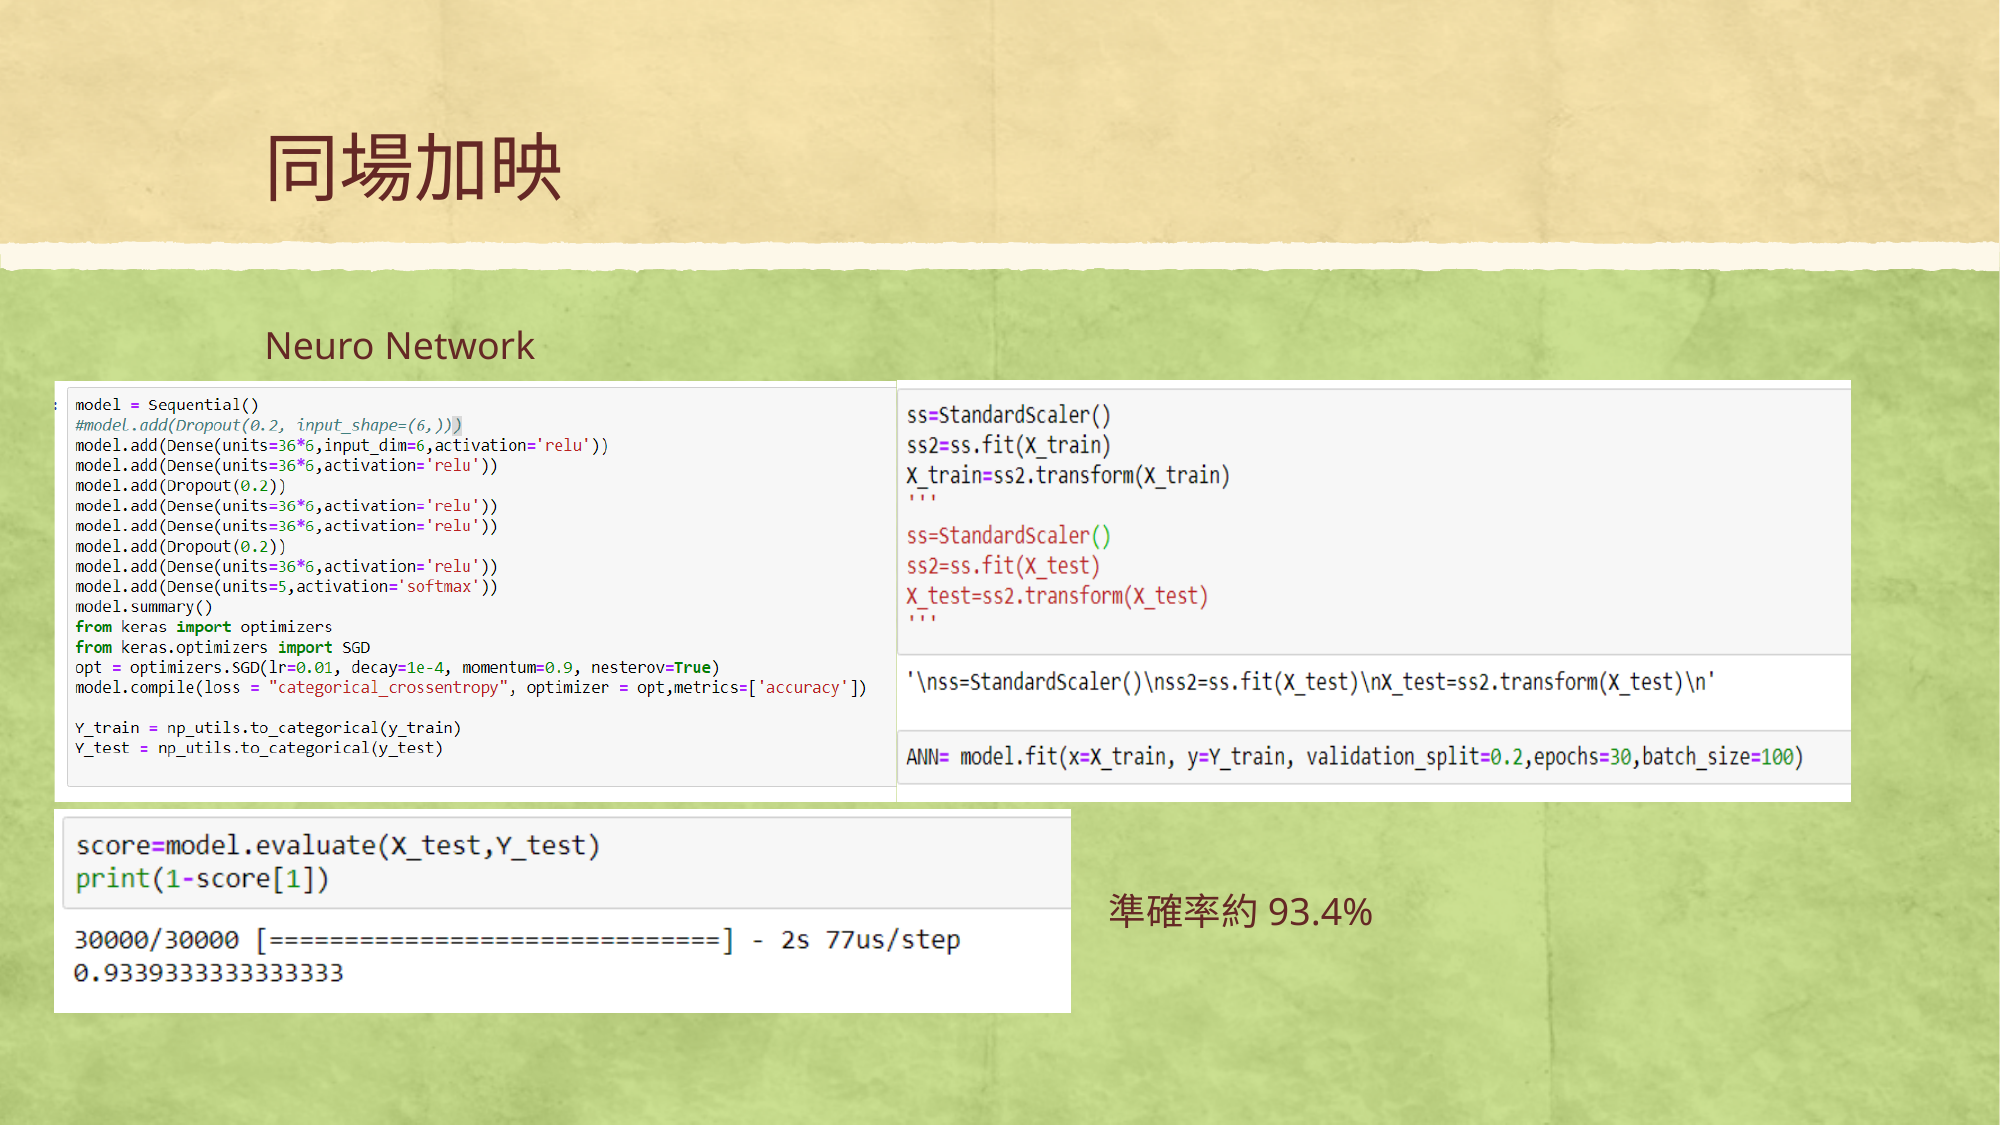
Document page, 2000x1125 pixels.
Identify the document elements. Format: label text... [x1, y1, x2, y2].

title 同場加映 [249, 31, 1750, 219]
text_box 準確率約93.4% [1094, 880, 1910, 941]
picture [54, 809, 1071, 1013]
text_box Neuro Network [249, 314, 847, 375]
picture [54, 380, 1851, 802]
